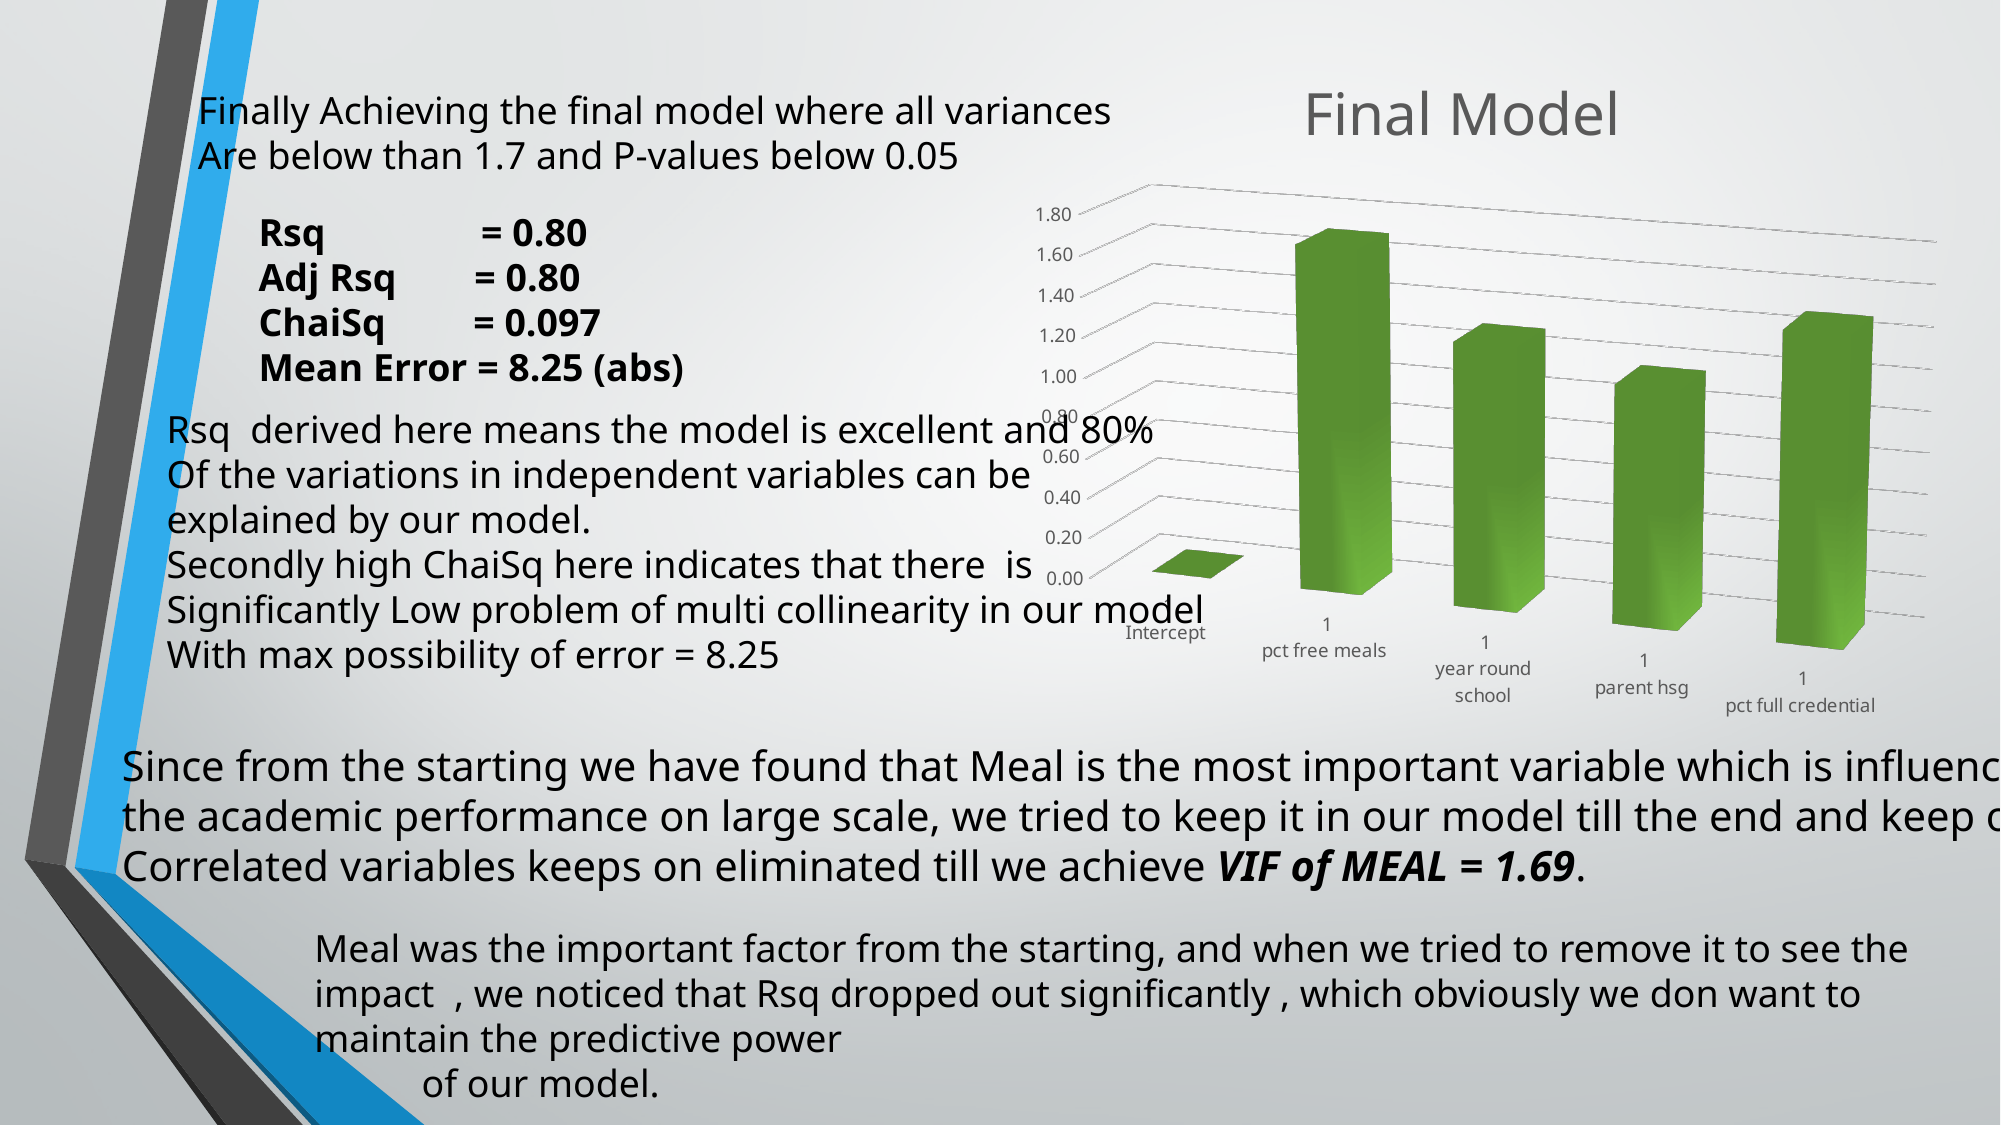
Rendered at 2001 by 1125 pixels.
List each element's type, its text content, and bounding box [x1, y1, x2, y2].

text_box Finally Achieving the final model where all variances Are below than 1.7 and P-values below 0.05 [183, 79, 986, 230]
text_box Rsq derived here means the model is excellent and 80% Of the variations in independent variables can be explained by our model. Secondly high ChaiSq here indicates that there is Significantly Low problem of multi collinearity in our model With max possibility of error = 8.25 [151, 398, 986, 729]
text_box Since from the starting we have found that Meal is the most important variable which is influencing the academic performance on large scale, we tried to keep it in our model till the end and keep other Correlated variables keeps on eliminated till we achieve VIF of MEAL = 1.69. [107, 732, 2000, 898]
chart [986, 33, 1985, 733]
text_box Rsq = 0.80 Adj Rsq = 0.80 ChaiSq = 0.097 Mean Error = 8.25 (abs) [243, 201, 700, 397]
text_box Meal was the important factor from the starting, and when we tried to remove it to see the impact , we noticed that Rsq dropped out significantly , which obviously we don want to maintain the predictive power of our model. [299, 917, 1985, 1113]
